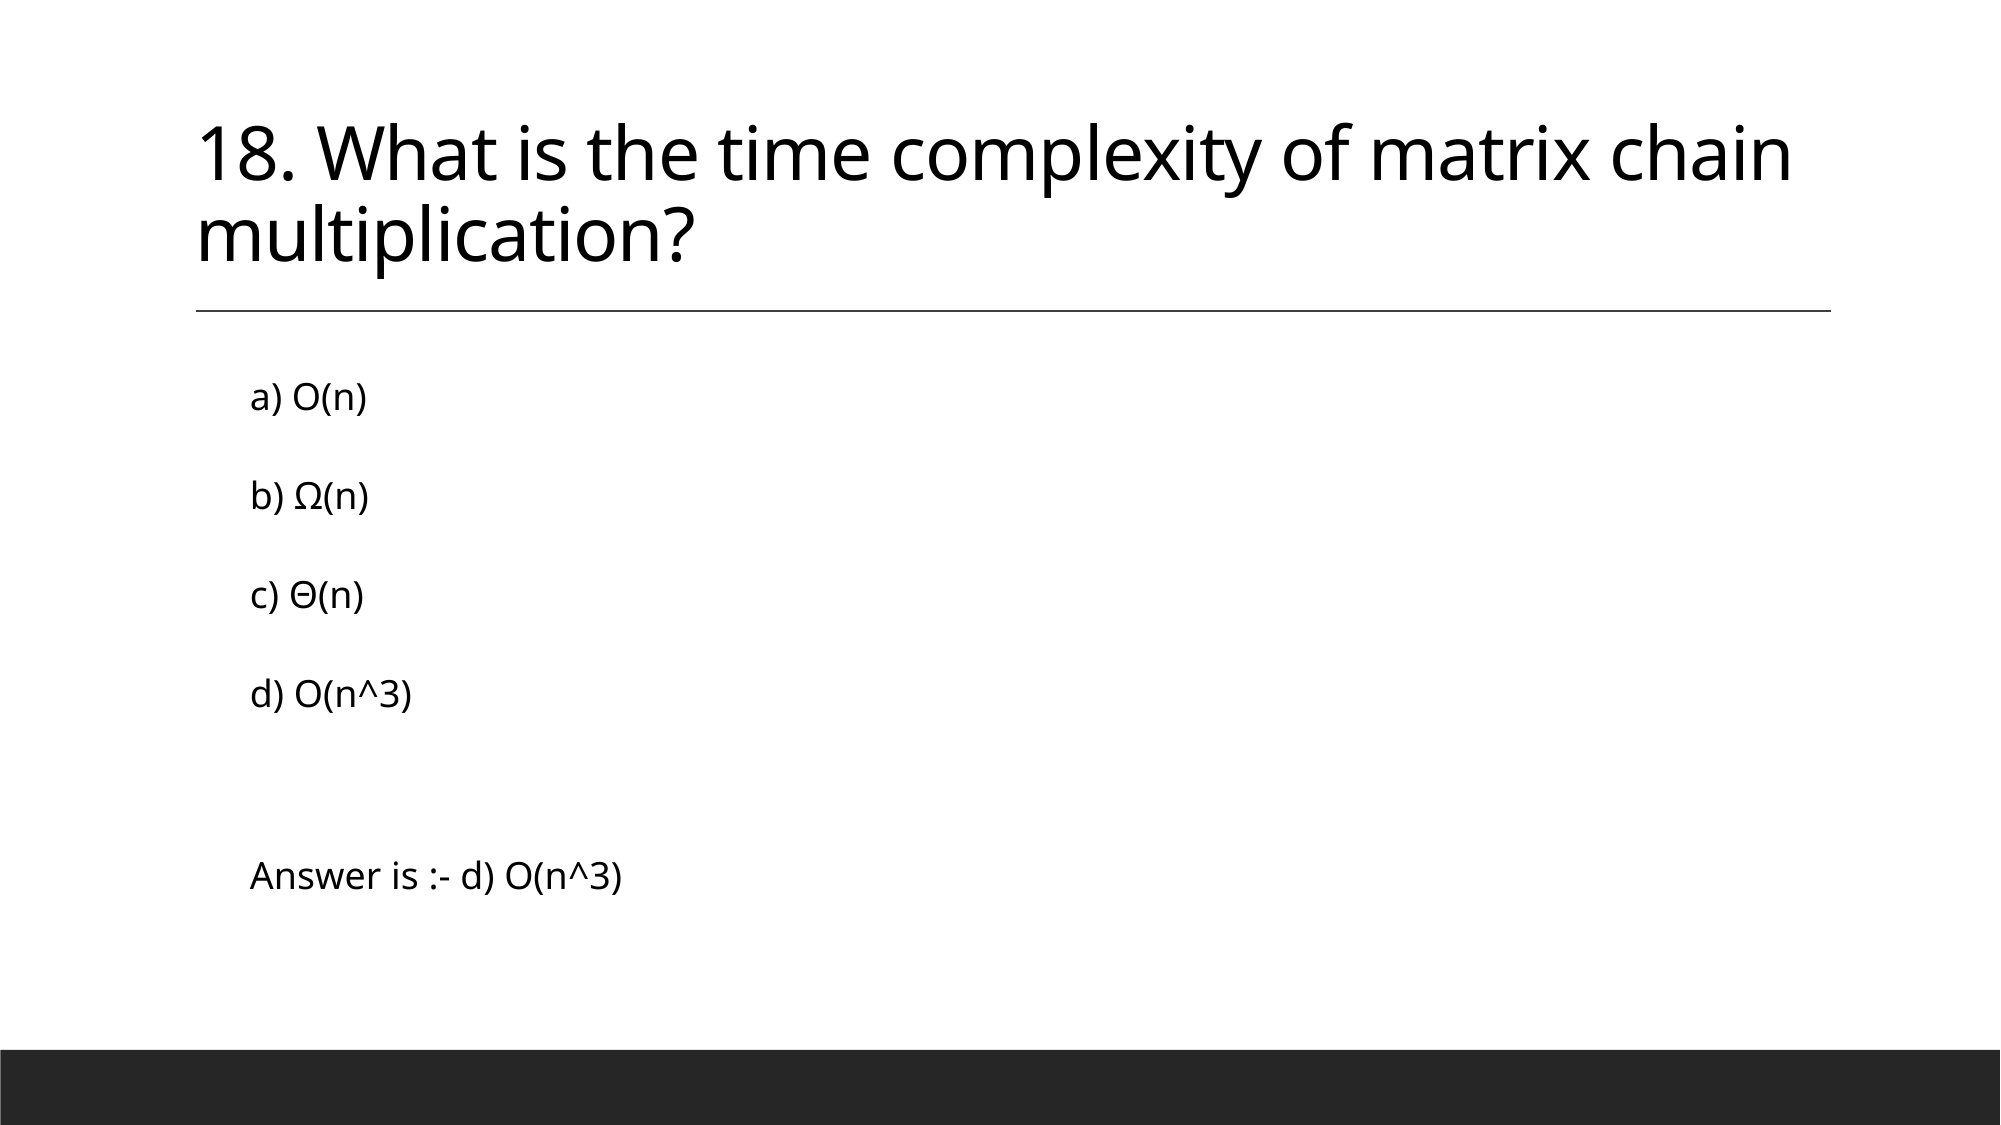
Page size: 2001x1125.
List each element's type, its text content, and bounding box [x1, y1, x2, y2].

title 18. What is the time complexity of matrix chain multiplication? [180, 47, 1830, 285]
text_box Answer is :- d) O(n^3) [174, 840, 1825, 915]
list a) O(n) b) Ω(n) c) Θ(n) d) O(n^3) [174, 361, 1825, 752]
